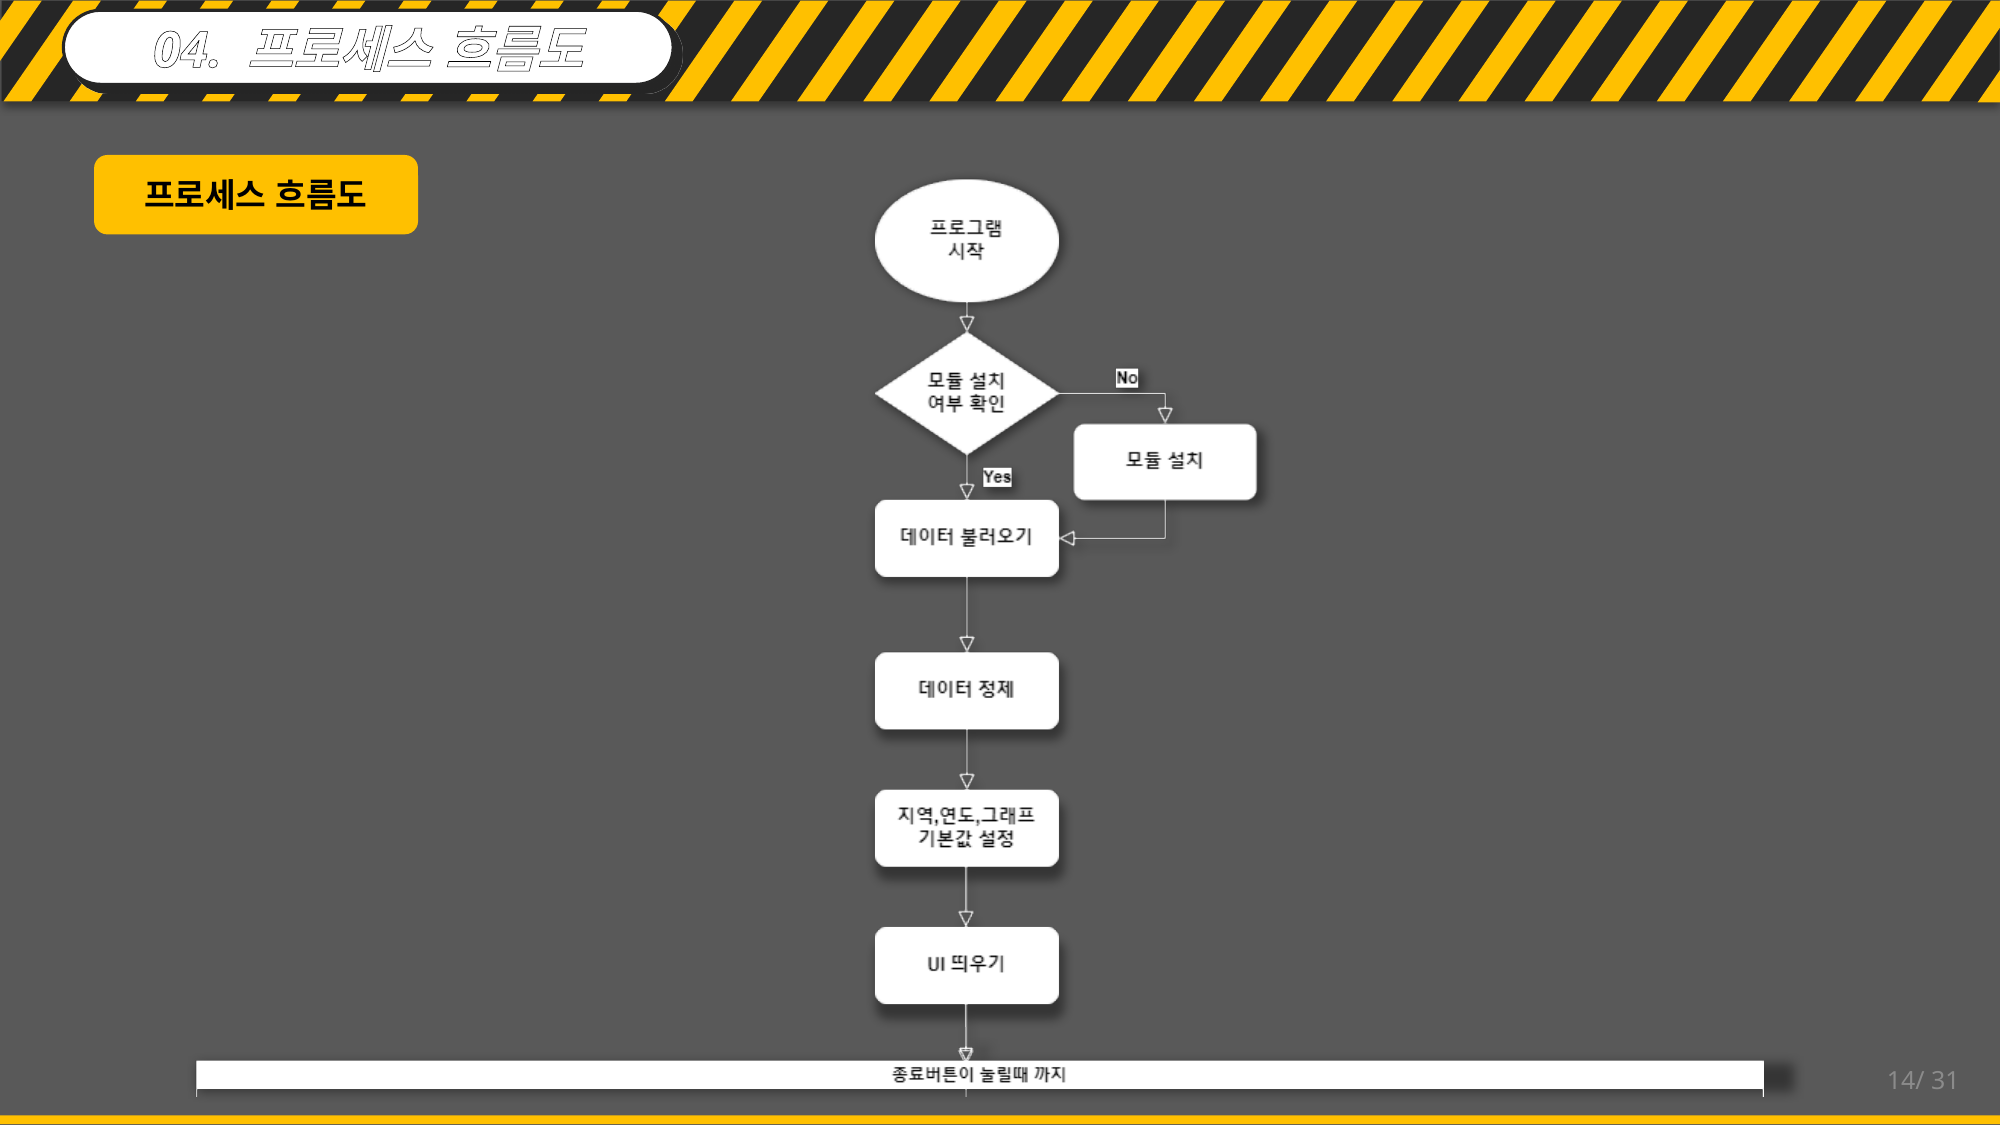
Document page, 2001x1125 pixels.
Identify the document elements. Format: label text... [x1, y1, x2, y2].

picture [162, 154, 1785, 1097]
text_box 13/ 31 [1524, 1051, 1975, 1112]
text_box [0, 0, 2000, 103]
text_box [0, 1114, 2000, 1125]
text_box 프로세스 흐름도 [93, 154, 419, 235]
